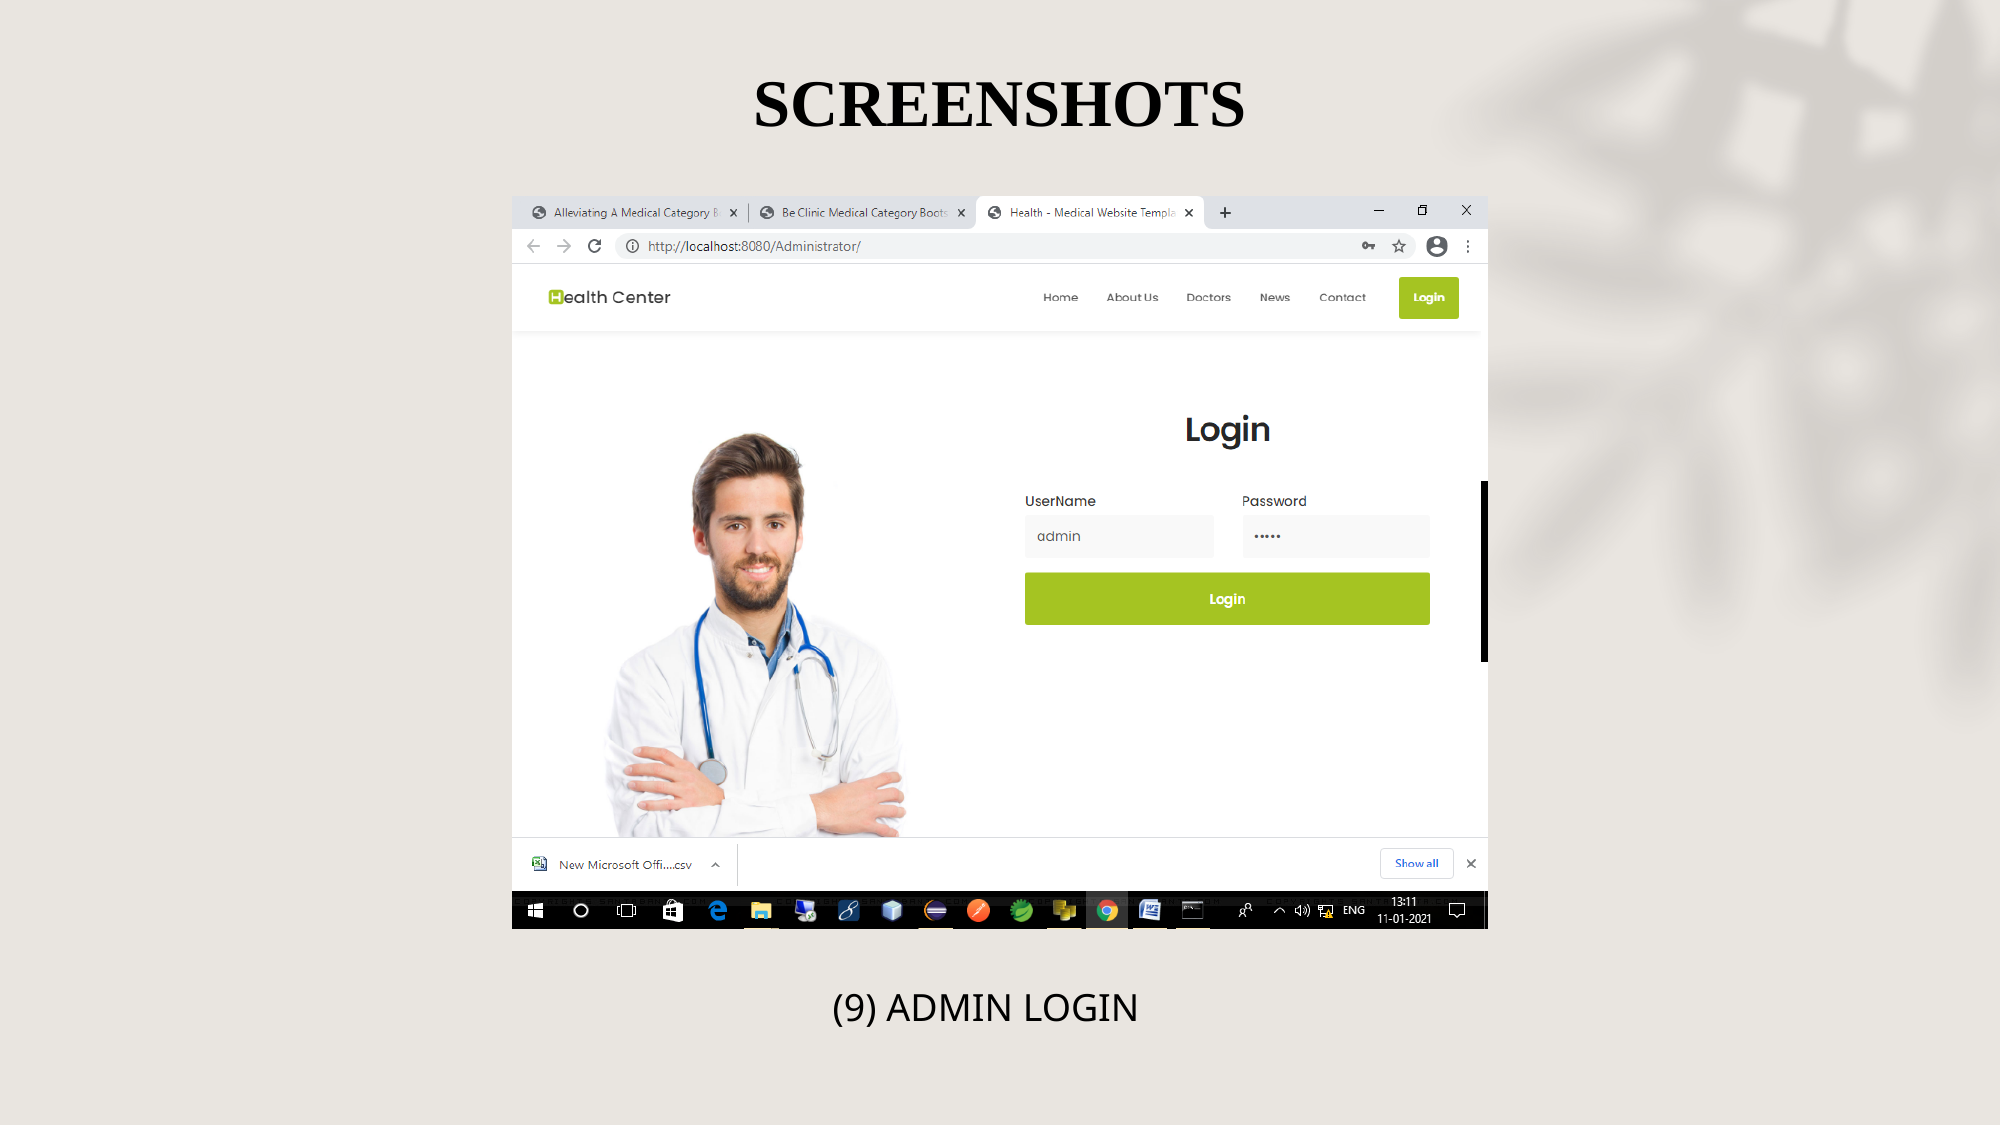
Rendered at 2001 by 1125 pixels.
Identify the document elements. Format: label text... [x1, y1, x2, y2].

title SCREENSHOTS [137, 38, 1863, 161]
text_box (9) ADMIN LOGIN [817, 976, 1479, 1036]
picture [512, 196, 1488, 929]
